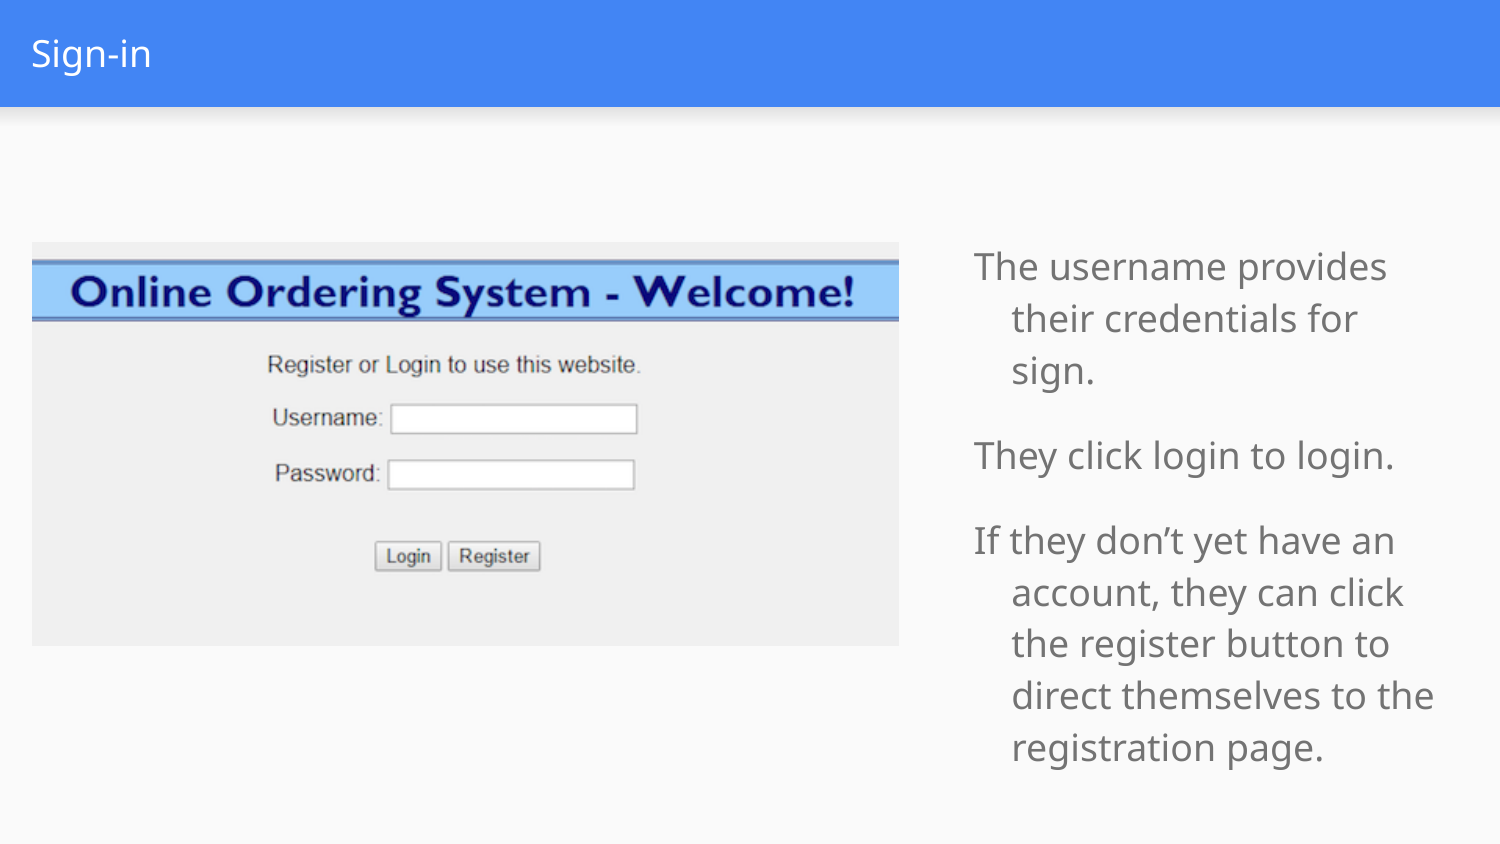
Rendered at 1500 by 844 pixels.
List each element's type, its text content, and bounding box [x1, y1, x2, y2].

title Sign-in [16, 2, 1464, 102]
picture [32, 242, 899, 646]
list The username provides their credentials for sign. They click login to login. If they don’t yet have an account, they can click the register button to direct themselves to the registration page. [921, 221, 1468, 667]
